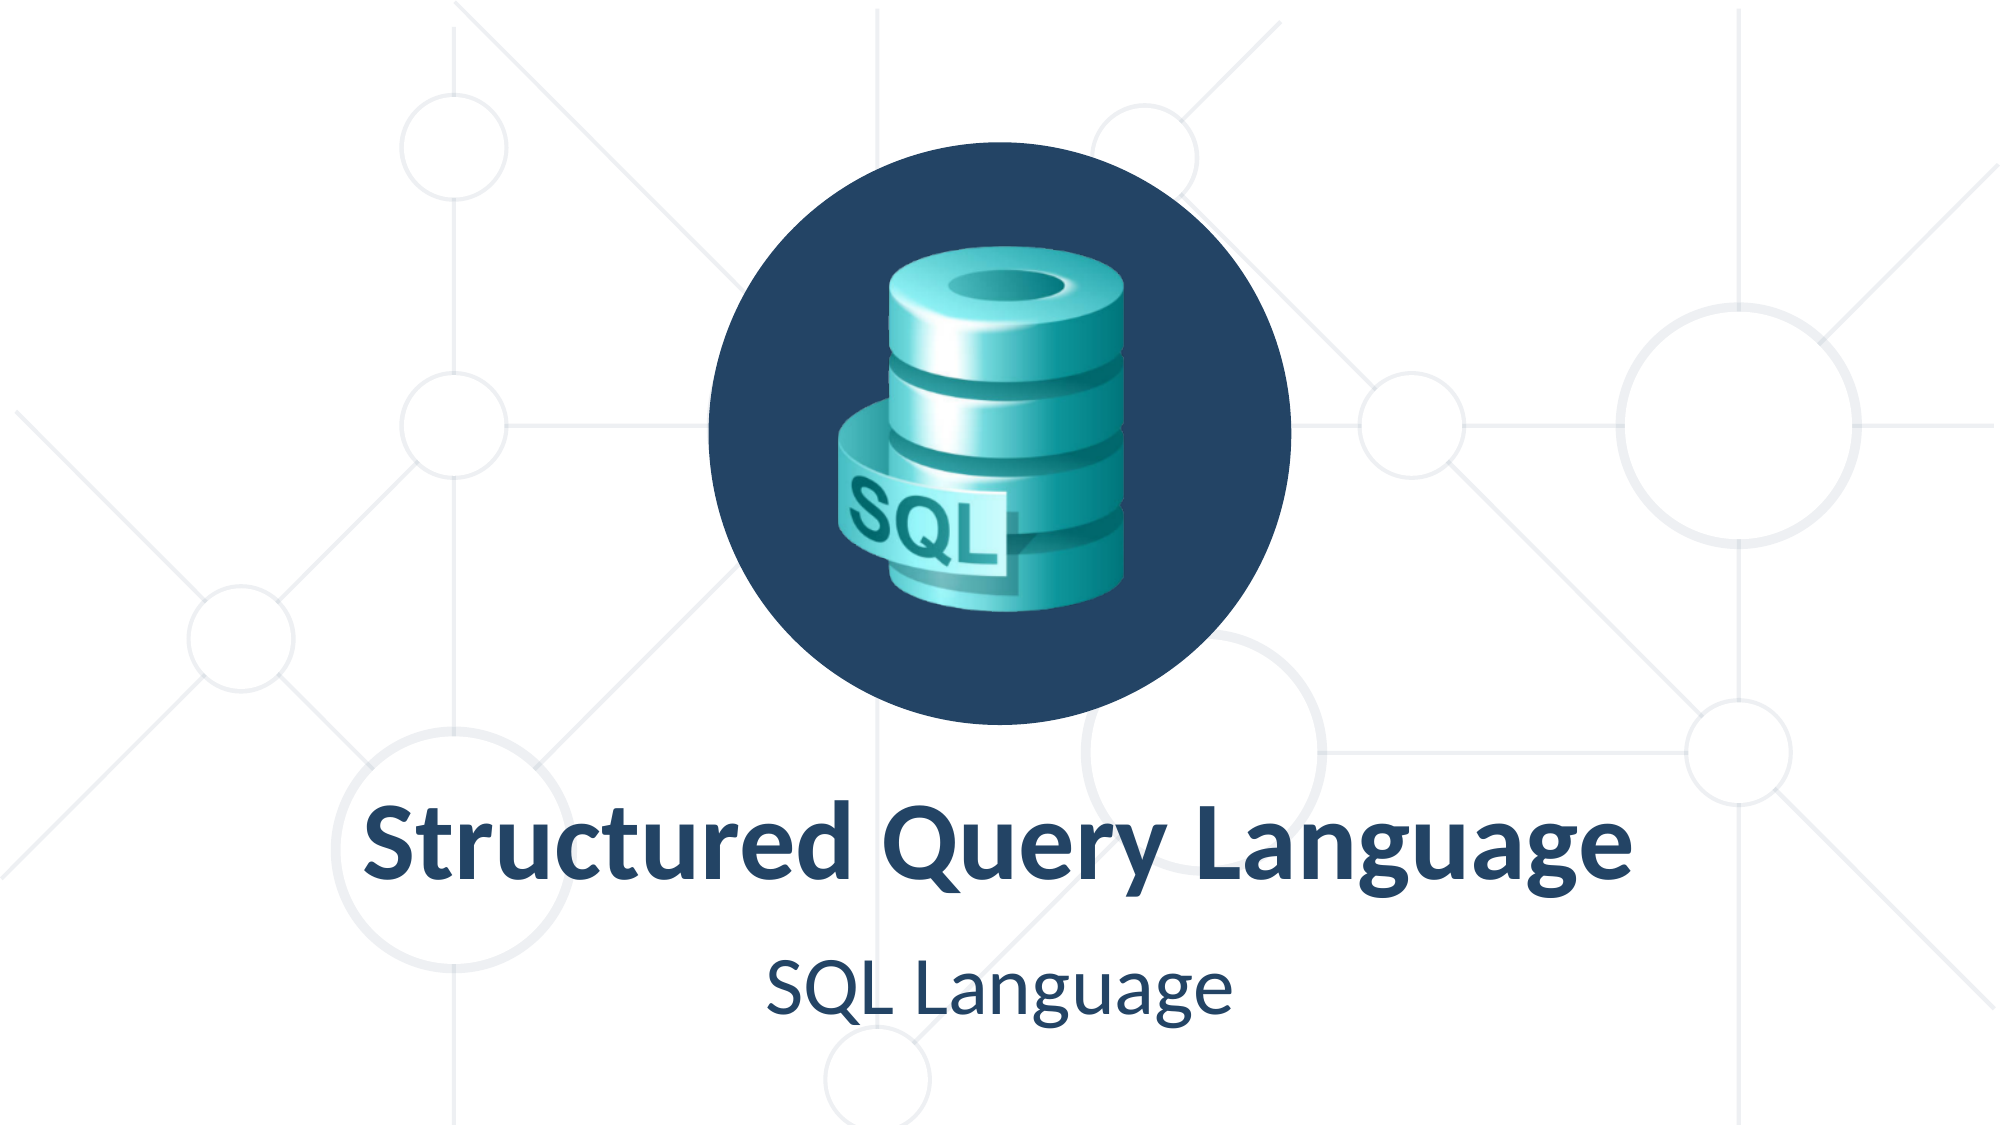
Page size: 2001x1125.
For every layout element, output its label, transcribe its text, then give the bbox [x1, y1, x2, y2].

title Structured Query Language [100, 771, 1900, 898]
picture [760, 200, 1228, 669]
subtitle SQL Language [100, 916, 1900, 1043]
